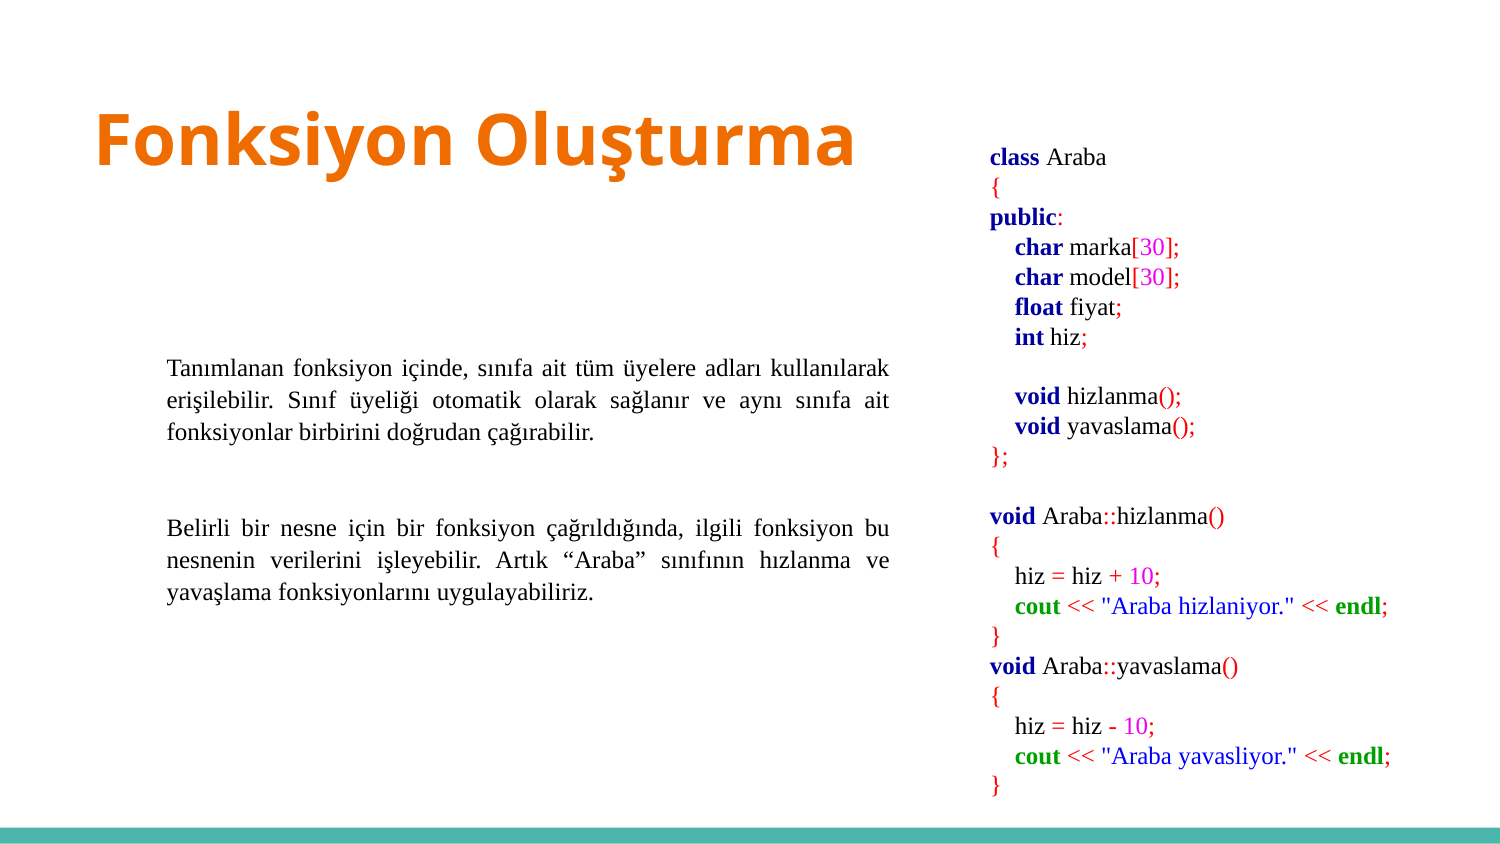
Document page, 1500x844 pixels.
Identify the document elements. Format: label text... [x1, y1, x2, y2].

text_box Tanımlanan fonksiyon içinde, sınıfa ait tüm üyelere adları kullanılarak erişilebilir. Sınıf üyeliği otomatik olarak sağlanır ve aynı sınıfa ait fonksiyonlar birbirini doğrudan çağırabilir. Belirli bir nesne için bir fonksiyon çağrıldığında, ilgili fonksiyon bu nesnenin verilerini işleyebilir. Artık “Araba” sınıfının hızlanma ve yavaşlama fonksiyonlarını uygulayabiliriz. [151, 335, 906, 621]
text_box class Araba { public: char marka[30]; char model[30]; float fiyat; int hiz; void hizlanma(); void yavaslama(); }; void Araba::hizlanma() { hiz = hiz + 10; cout << "Araba hizlaniyor." << endl; } void Araba::yavaslama() { hiz = hiz - 10; cout << "Araba yavasliyor." << endl; } [974, 125, 1467, 844]
title Fonksiyon Oluşturma [78, 79, 1476, 196]
